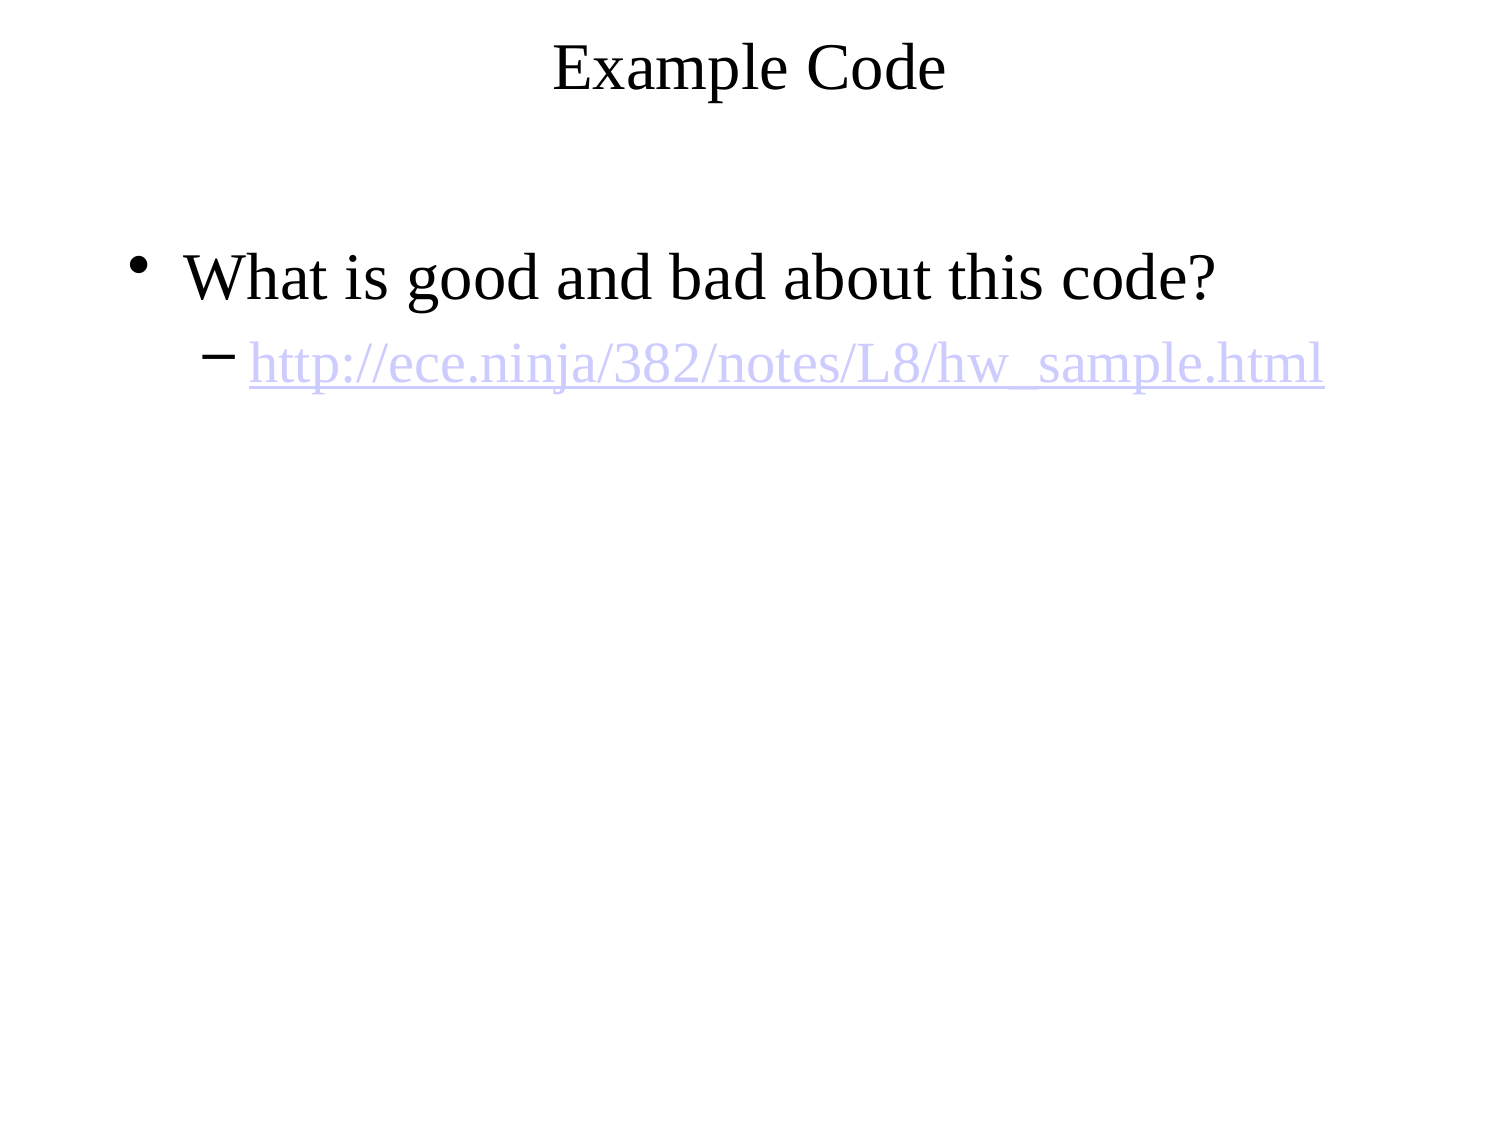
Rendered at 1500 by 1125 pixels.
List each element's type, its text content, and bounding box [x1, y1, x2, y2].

list What is good and bad about this code? http://ece.ninja/382/notes/L8/hw_sample.html [112, 224, 1388, 1001]
title Example Code [112, 24, 1388, 101]
